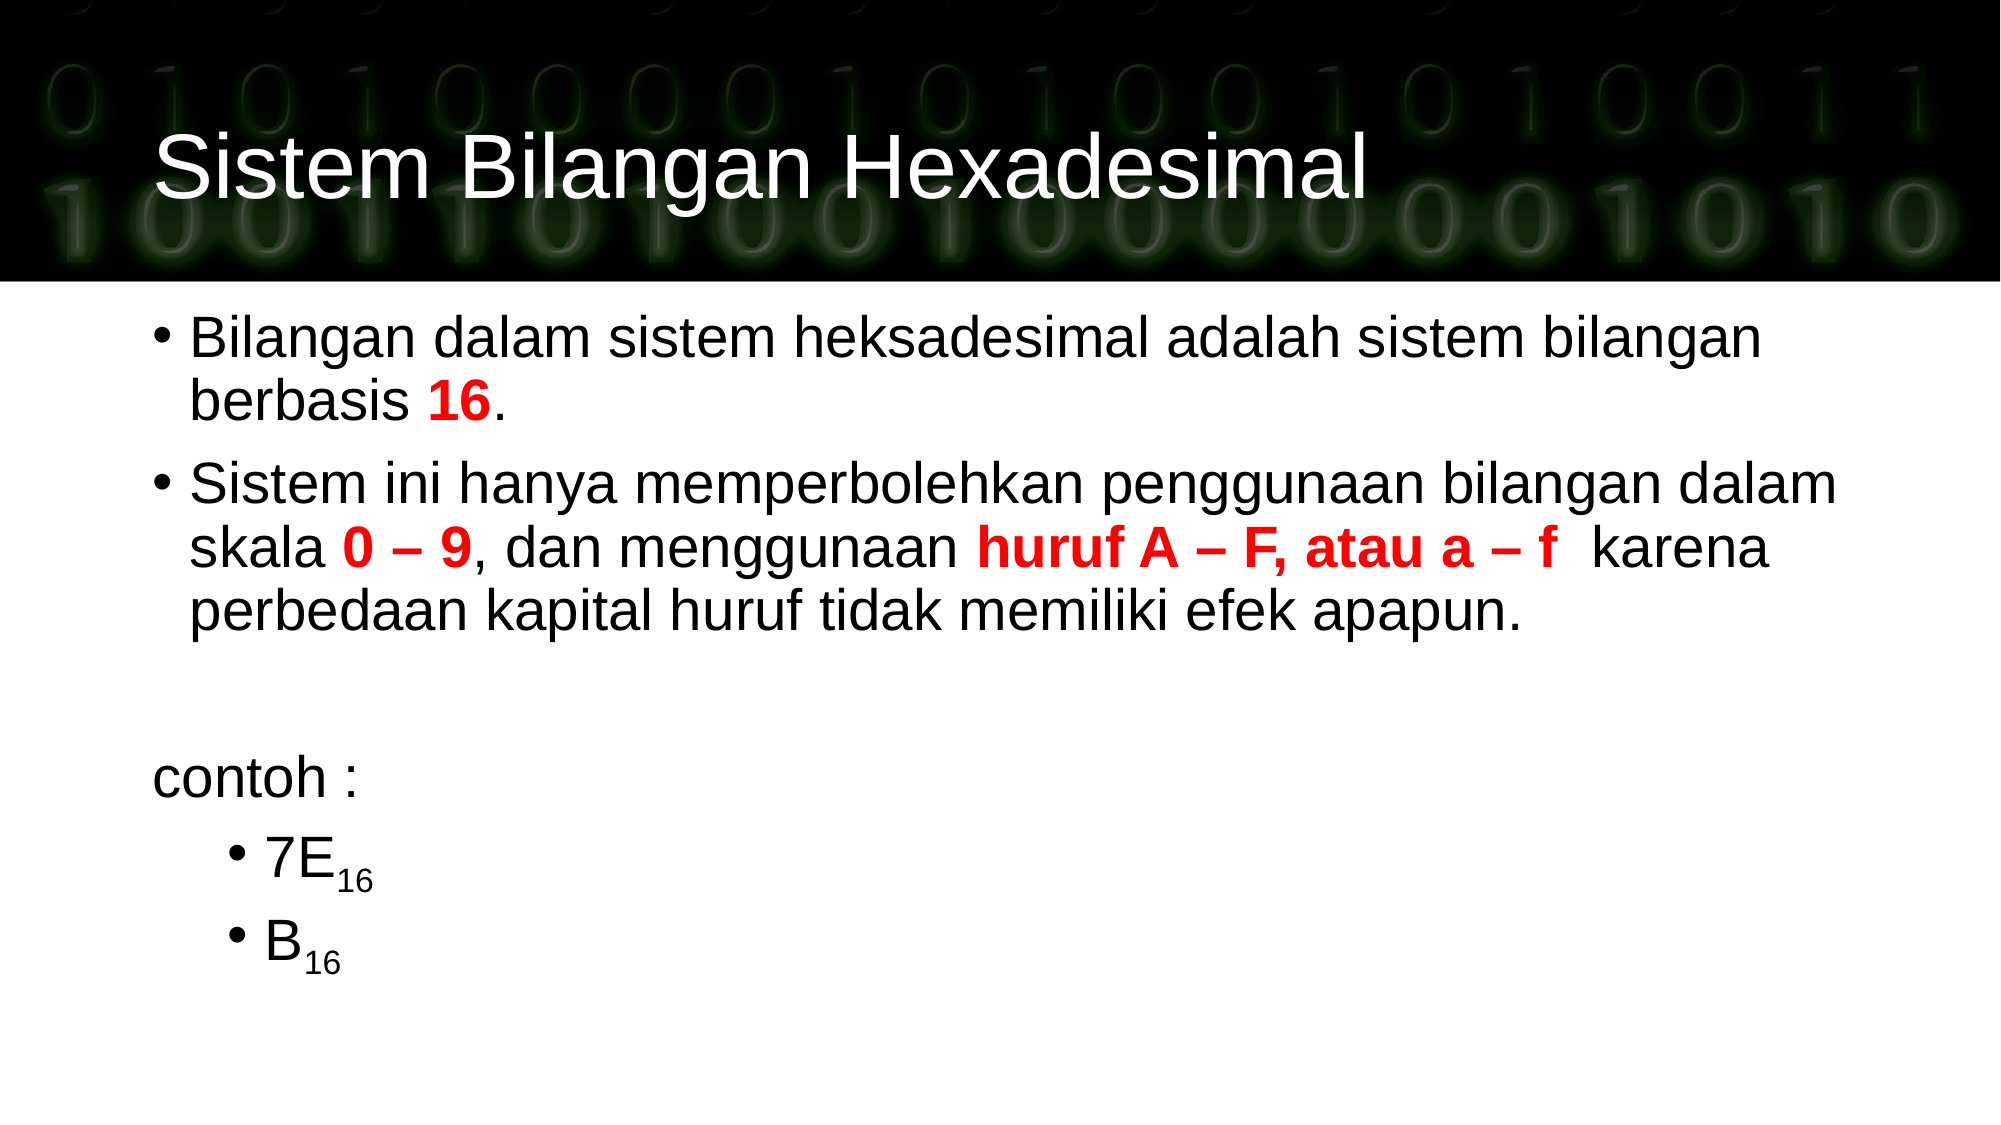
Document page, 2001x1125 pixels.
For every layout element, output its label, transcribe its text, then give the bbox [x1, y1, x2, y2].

list Bilangan dalam sistem heksadesimal adalah sistem bilangan berbasis 16. Sistem ini hanya memperbolehkan penggunaan bilangan dalam skala 0 – 9, dan menggunaan huruf A – F, atau a – f karena perbedaan kapital huruf tidak memiliki efek apapun. contoh : 7E16 B16 [137, 299, 1863, 1014]
title Sistem Bilangan Hexadesimal [137, 59, 1863, 278]
picture [0, 0, 2001, 1125]
